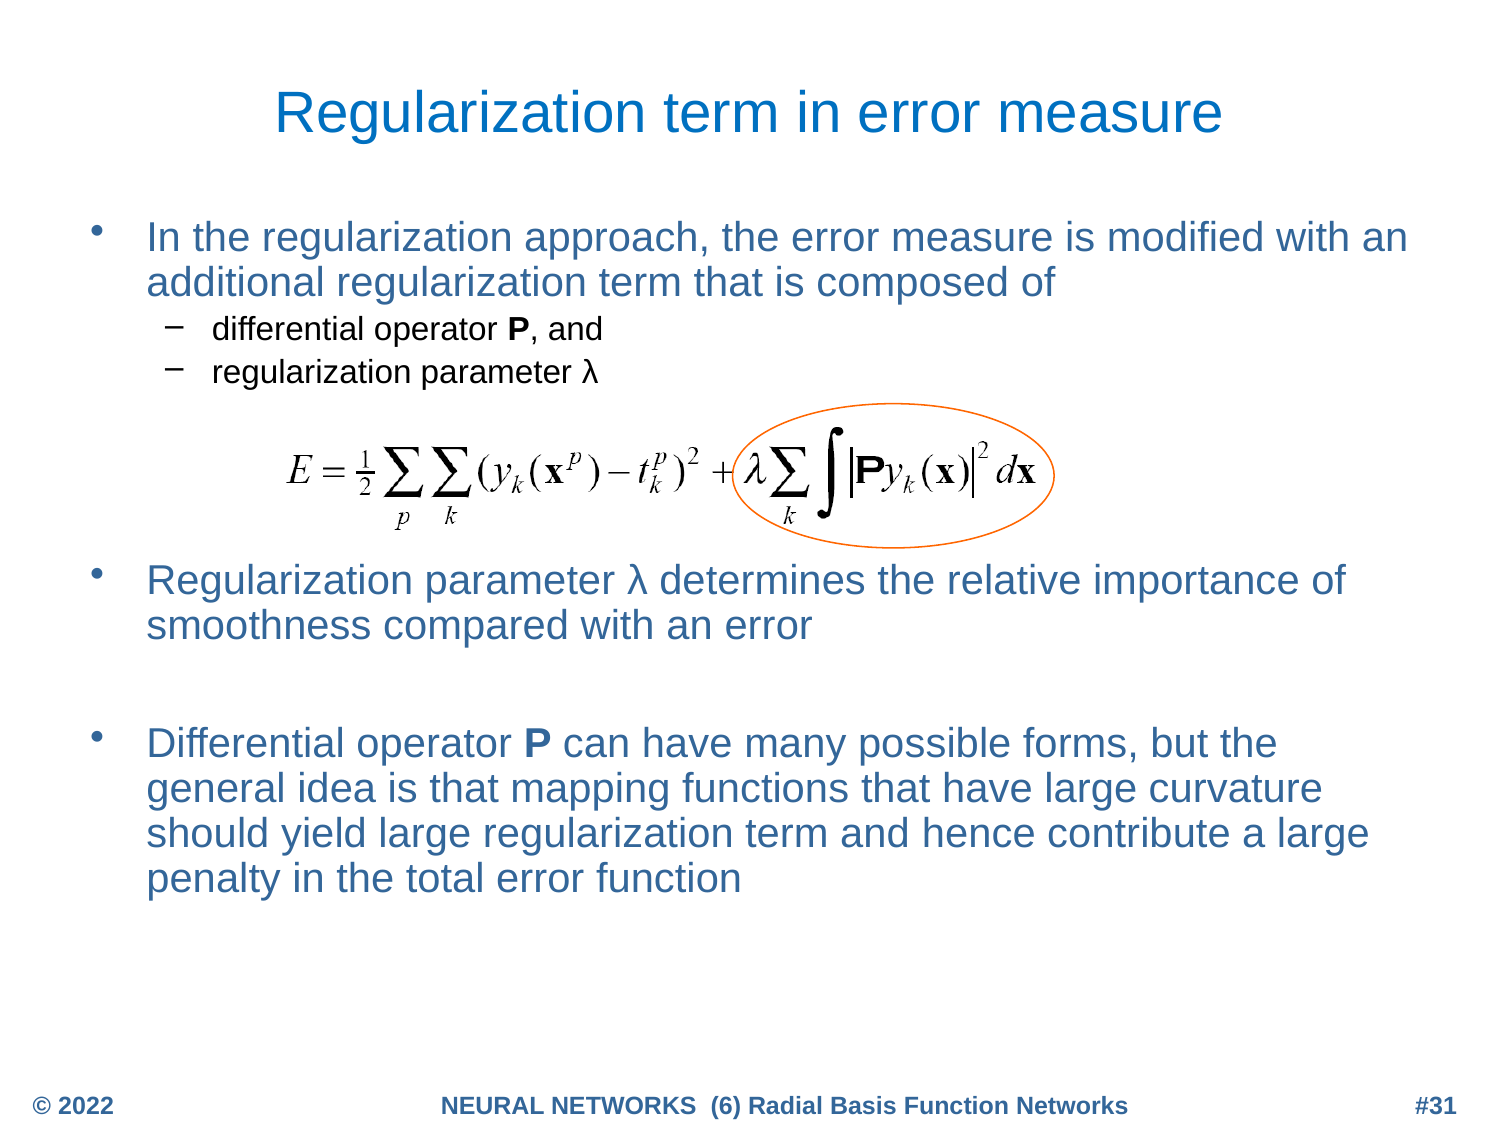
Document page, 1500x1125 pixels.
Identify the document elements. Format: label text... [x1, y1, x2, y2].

text_box [1041, 447, 1055, 505]
slide_number © 2022 [17, 1082, 371, 1118]
slide_number #31 [1080, 1082, 1473, 1118]
text_box [803, 403, 984, 416]
picture [286, 418, 1037, 531]
title Regularization term in error measure [74, 44, 1426, 173]
footer NEURAL NETWORKS (6) Radial Basis Function Networks [371, 1082, 1080, 1118]
list In the regularization approach, the error measure is modified with an additional regularization term that is composed of differential operator P, and regularization parameter λ Regularization parameter λ determines the relative importance of smoothness compared with an error Differential operator P can have many possible forms, but the general idea is that mapping functions that have large curvature should yield large regularization term and hence contribute a large penalty in the total error function [74, 207, 1426, 1048]
text_box [816, 539, 971, 548]
